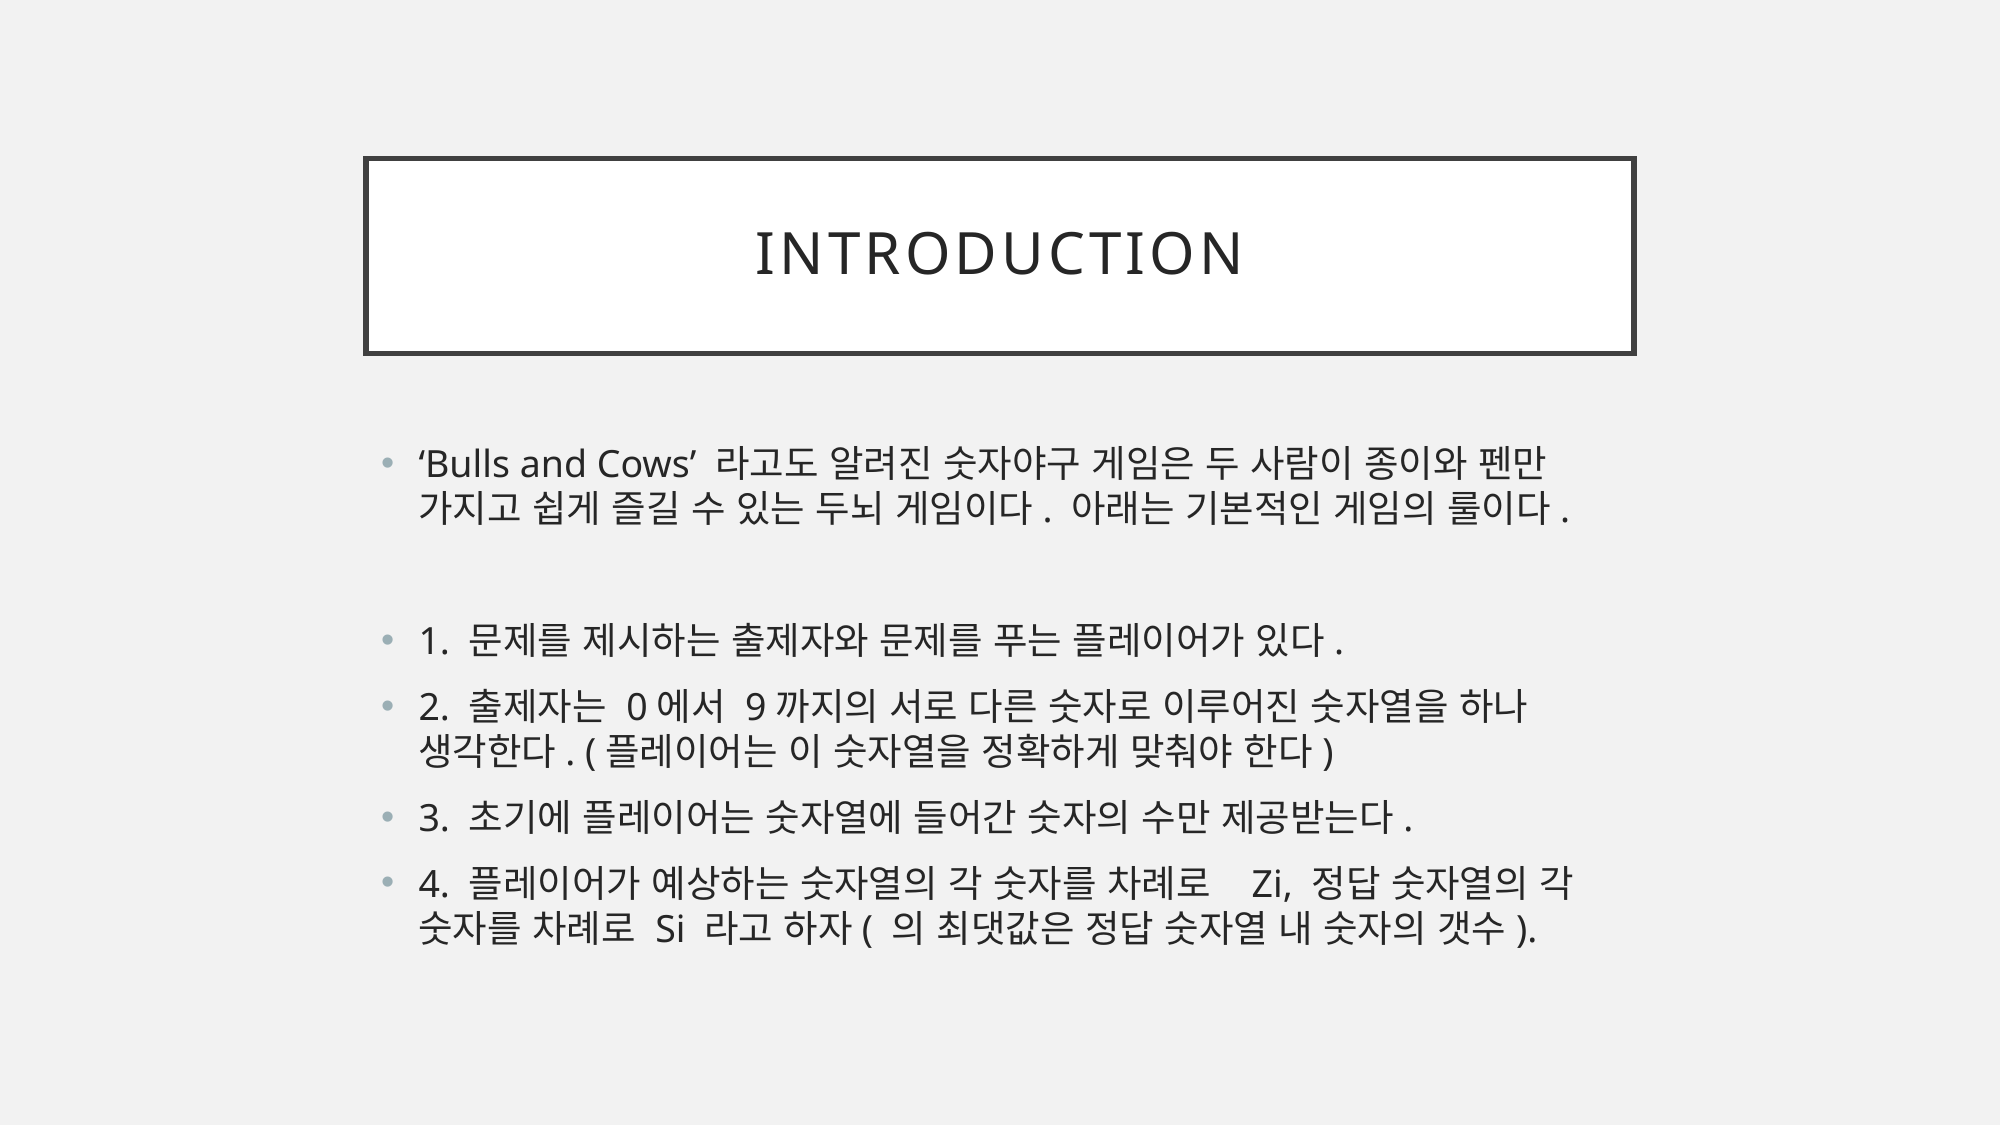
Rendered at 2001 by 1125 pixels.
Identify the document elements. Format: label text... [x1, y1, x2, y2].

title Introduction [363, 156, 1637, 356]
list ‘Bulls and Cows’ 라고도 알려진 숫자야구 게임은 두 사람이 종이와 펜만 가지고 쉽게 즐길 수 있는 두뇌 게임이다. 아래는 기본적인 게임의 룰이다. 1. 문제를 제시하는 출제자와 문제를 푸는 플레이어가 있다. 2. 출제자는 0에서 9까지의 서로 다른 숫자로 이루어진 숫자열을 하나 생각한다. (플레이어는 이 숫자열을 정확하게 맞춰야 한다) 3. 초기에 플레이어는 숫자열에 들어간 숫자의 수만 제공받는다. 4. 플레이어가 예상하는 숫자열의 각 숫자를 차례로 Zi, 정답 숫자열의 각 숫자를 차례로 Si 라고 하자( 의 최댓값은 정답 숫자열 내 숫자의 갯수). [366, 432, 1634, 1033]
